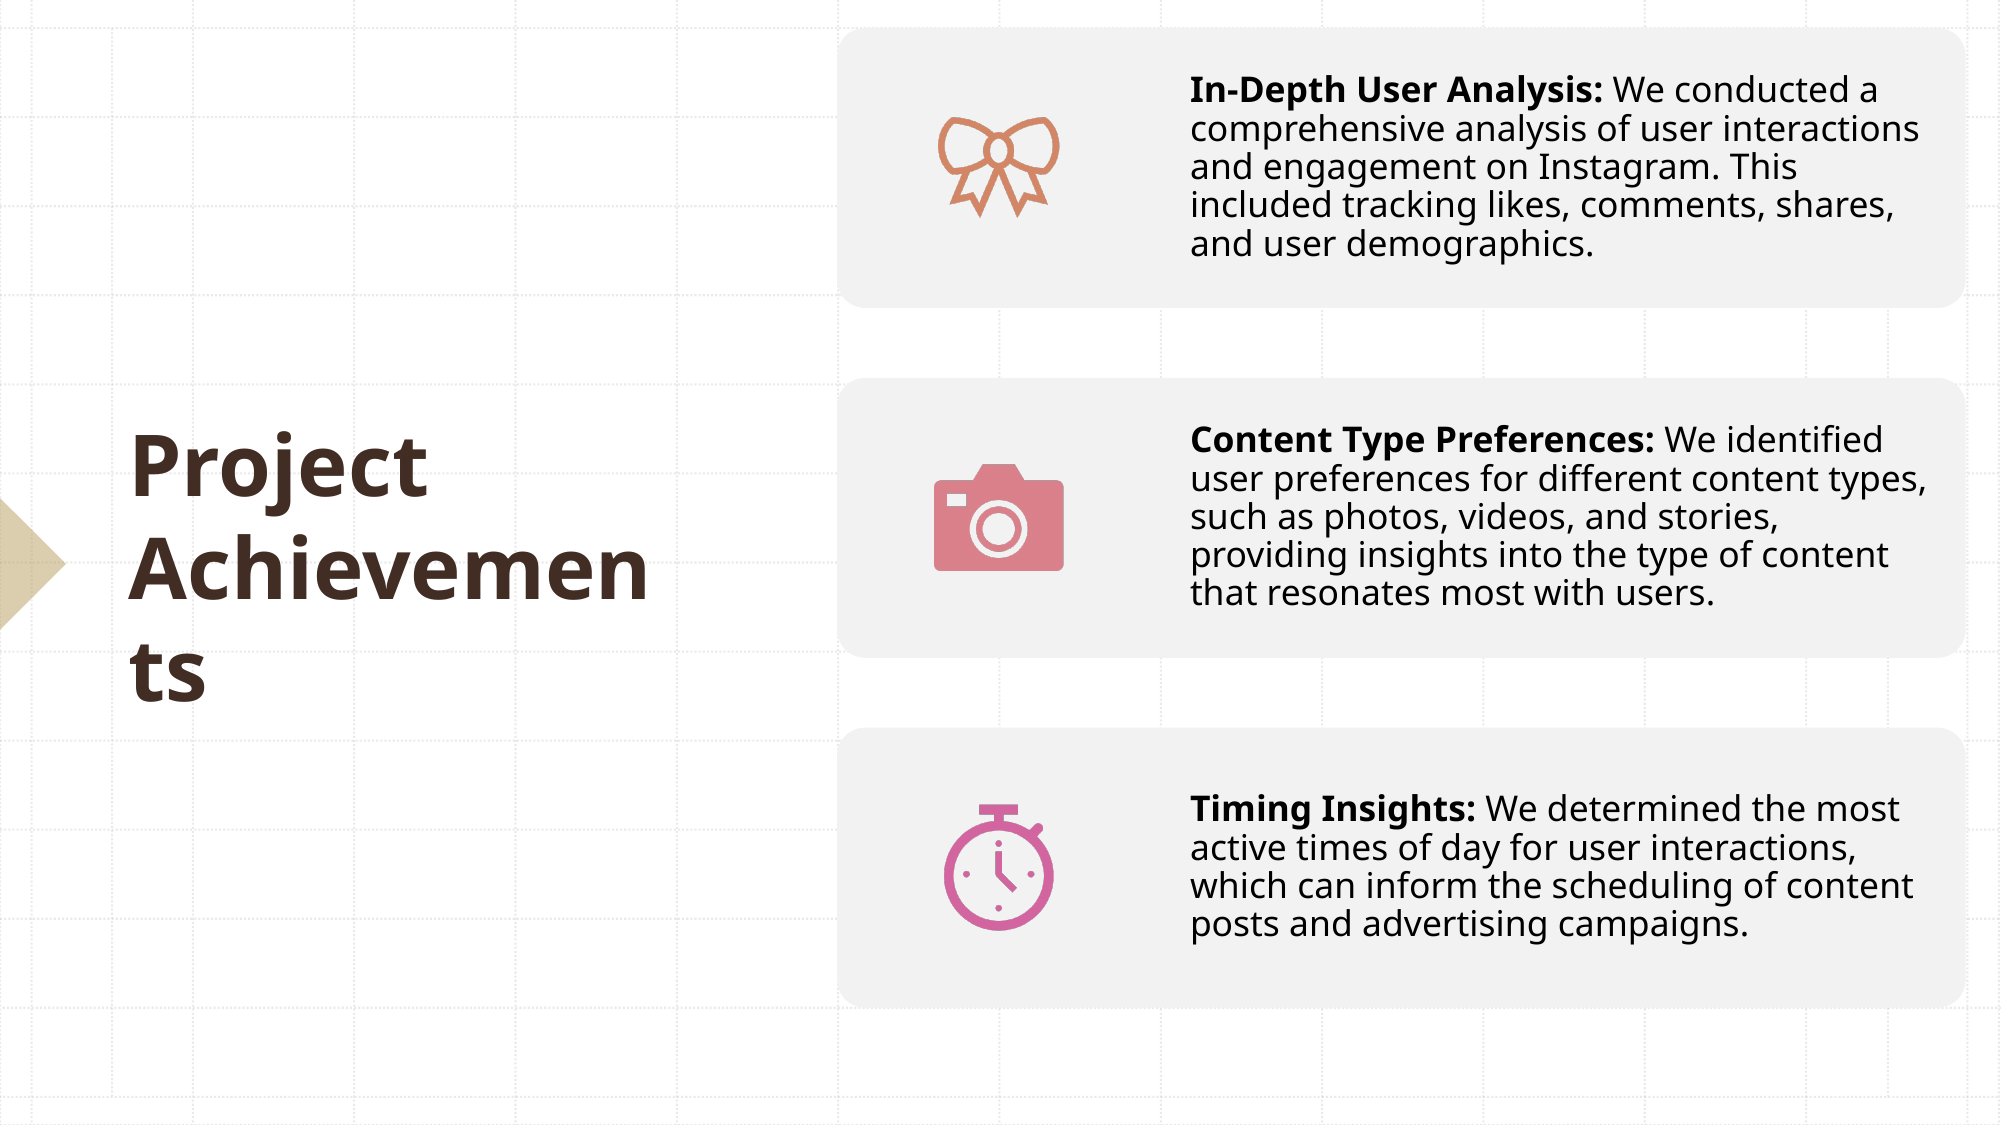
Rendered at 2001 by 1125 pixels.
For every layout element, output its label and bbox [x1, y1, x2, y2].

text_box [0, 0, 2000, 1125]
list [837, 27, 1966, 1008]
